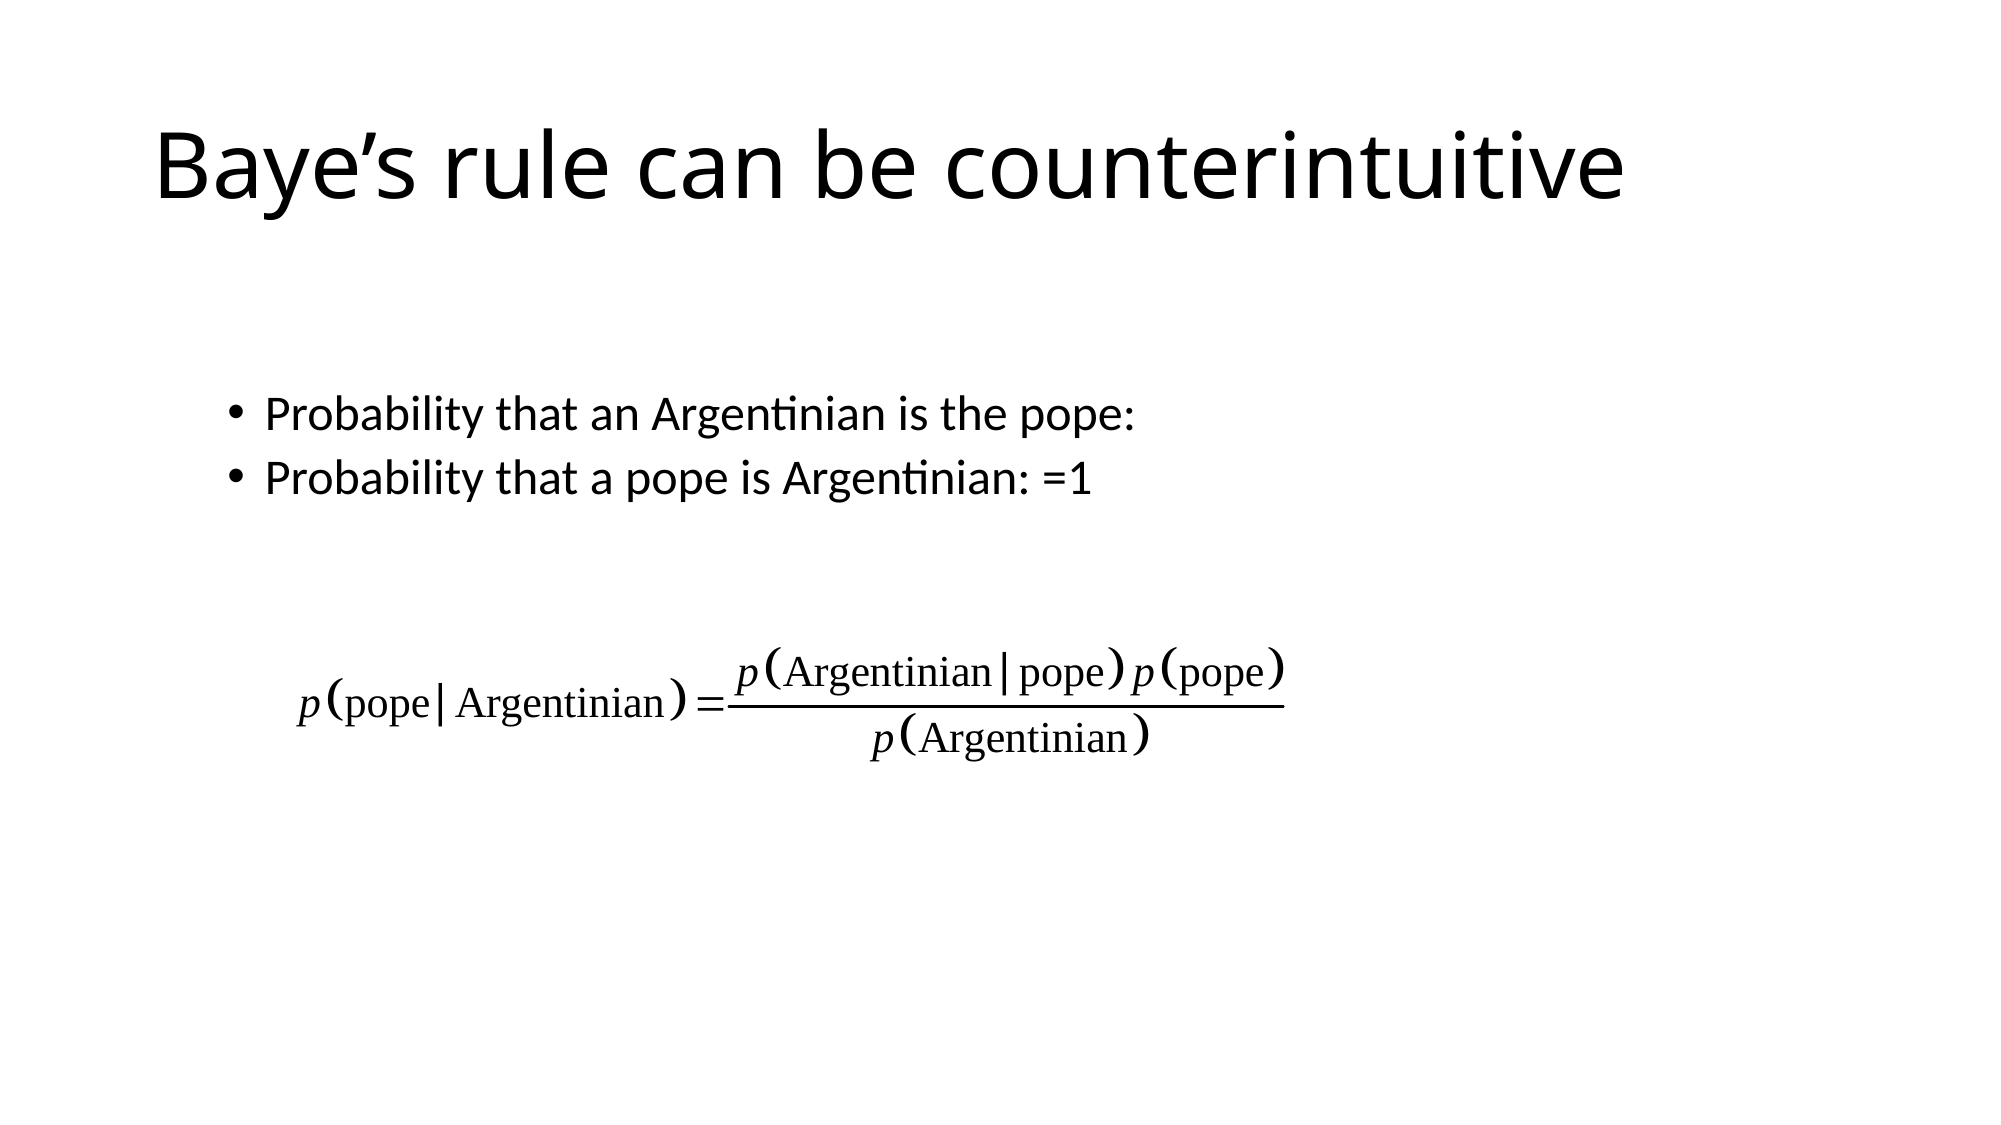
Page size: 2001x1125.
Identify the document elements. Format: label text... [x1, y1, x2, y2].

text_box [286, 640, 1292, 777]
title Baye’s rule can be counterintuitive [137, 59, 1863, 278]
